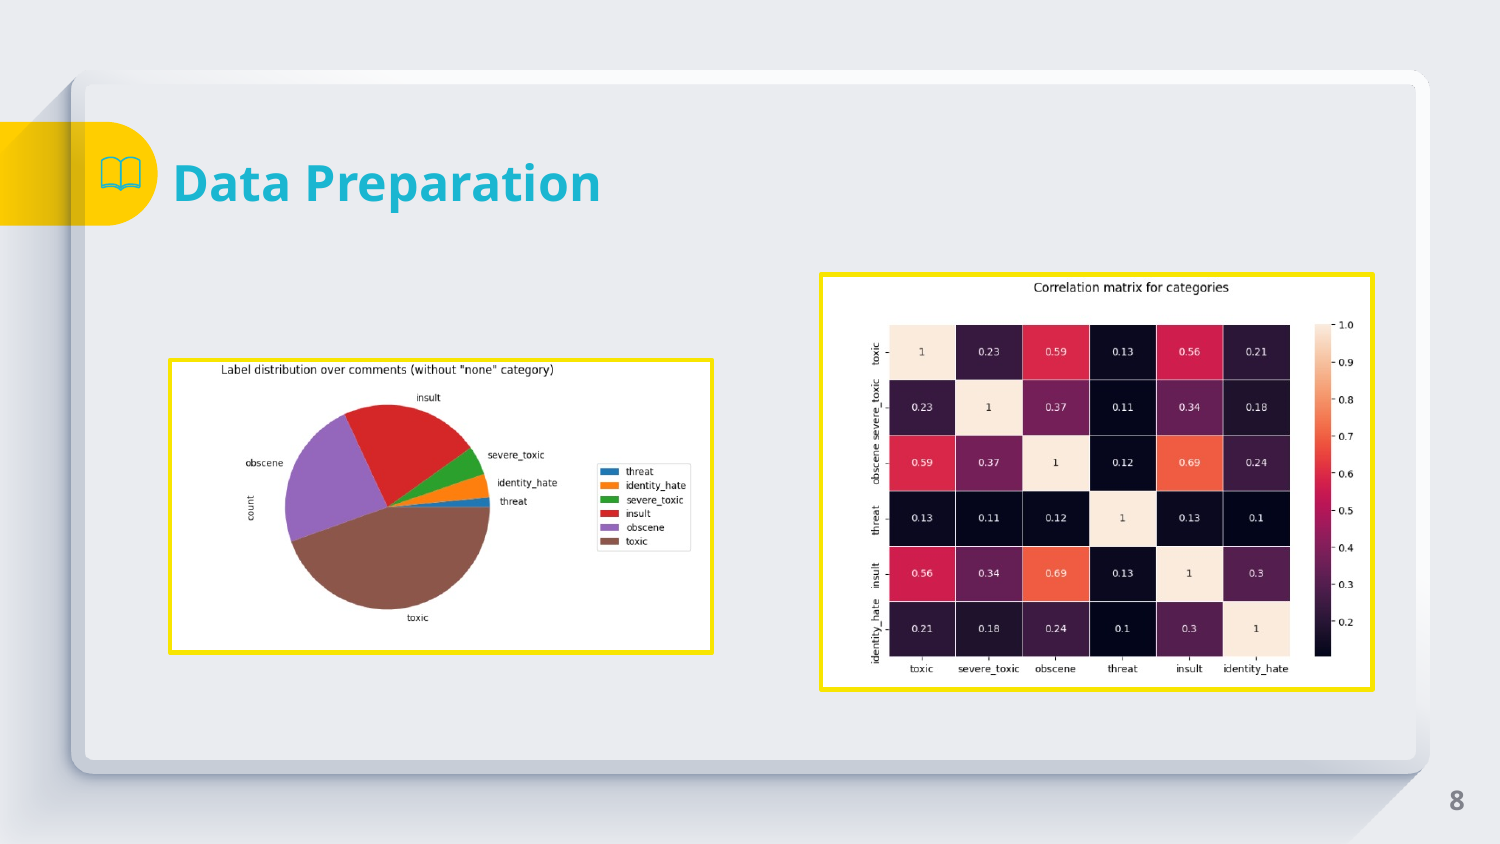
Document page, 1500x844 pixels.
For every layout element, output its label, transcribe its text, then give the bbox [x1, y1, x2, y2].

picture [0, 0, 1500, 844]
slide_number 8 [1414, 759, 1500, 844]
title Data Preparation [172, 133, 1355, 238]
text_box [101, 157, 141, 191]
